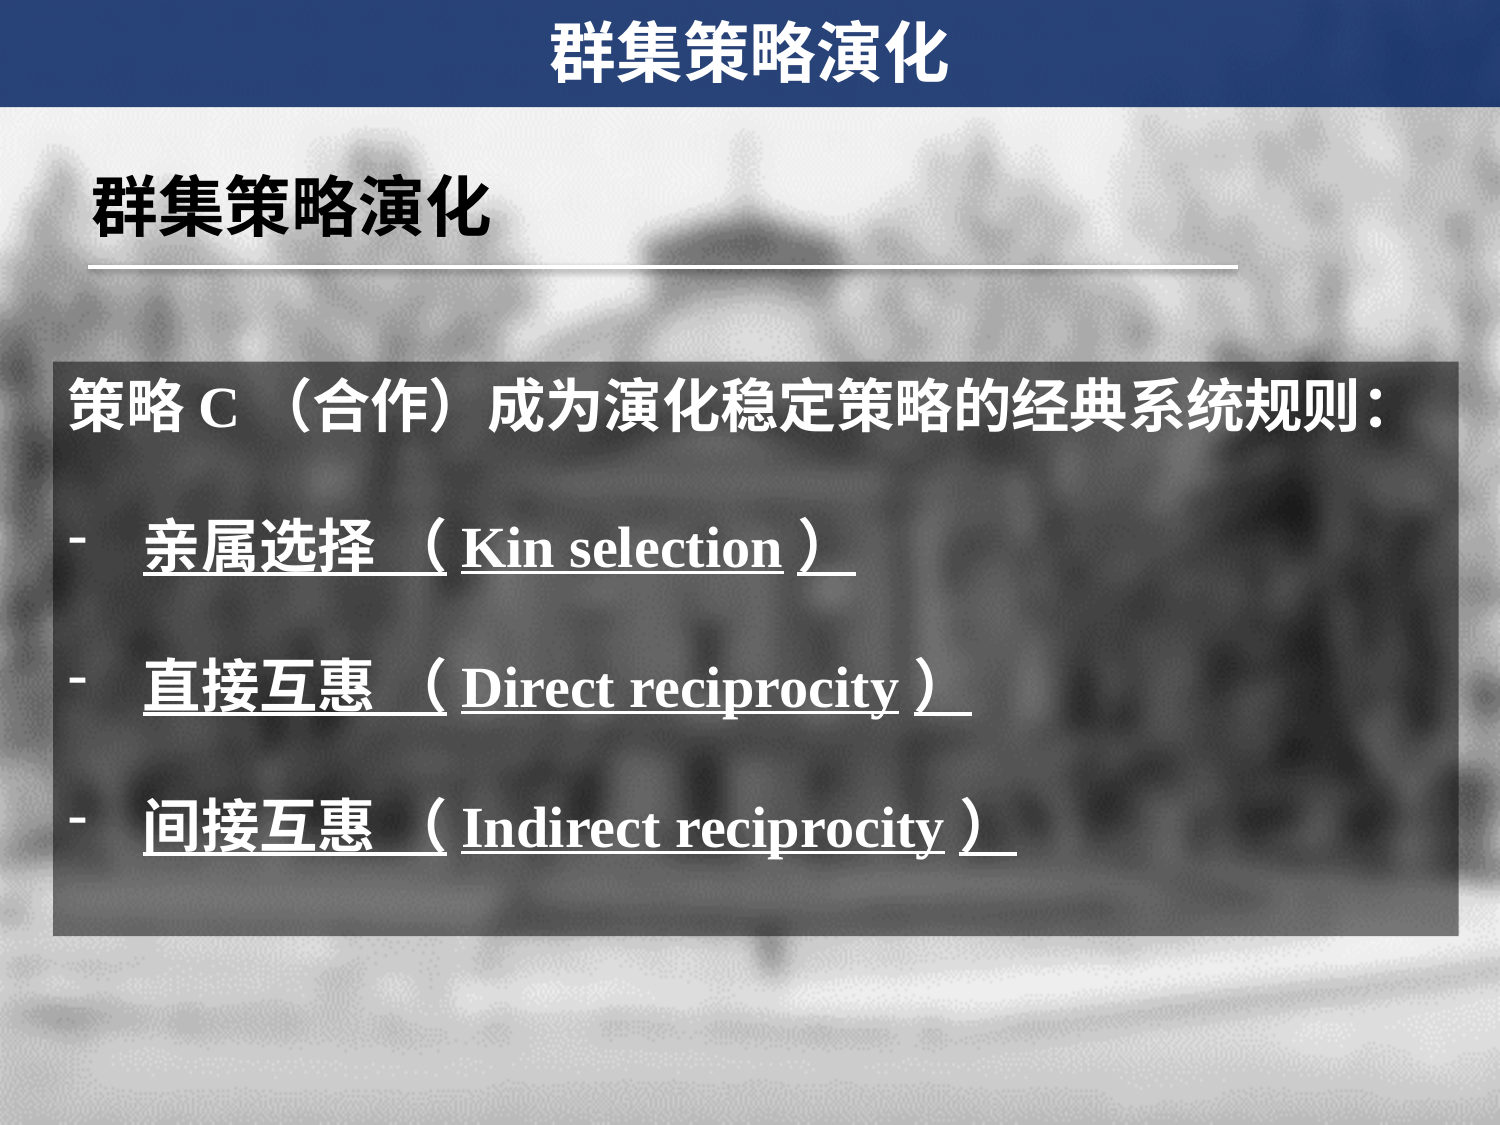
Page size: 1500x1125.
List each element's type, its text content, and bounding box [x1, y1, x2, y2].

picture [0, 109, 1500, 1125]
text_box 群集策略演化 [0, 0, 1500, 109]
text_box 策略C（合作）成为演化稳定策略的经典系统规则： 亲属选择 （Kin selection） 直接互惠 （Direct reciprocity） 间接互惠 （Indirect reciprocity） [53, 361, 1459, 937]
text_box 群集策略演化 [76, 157, 1471, 253]
